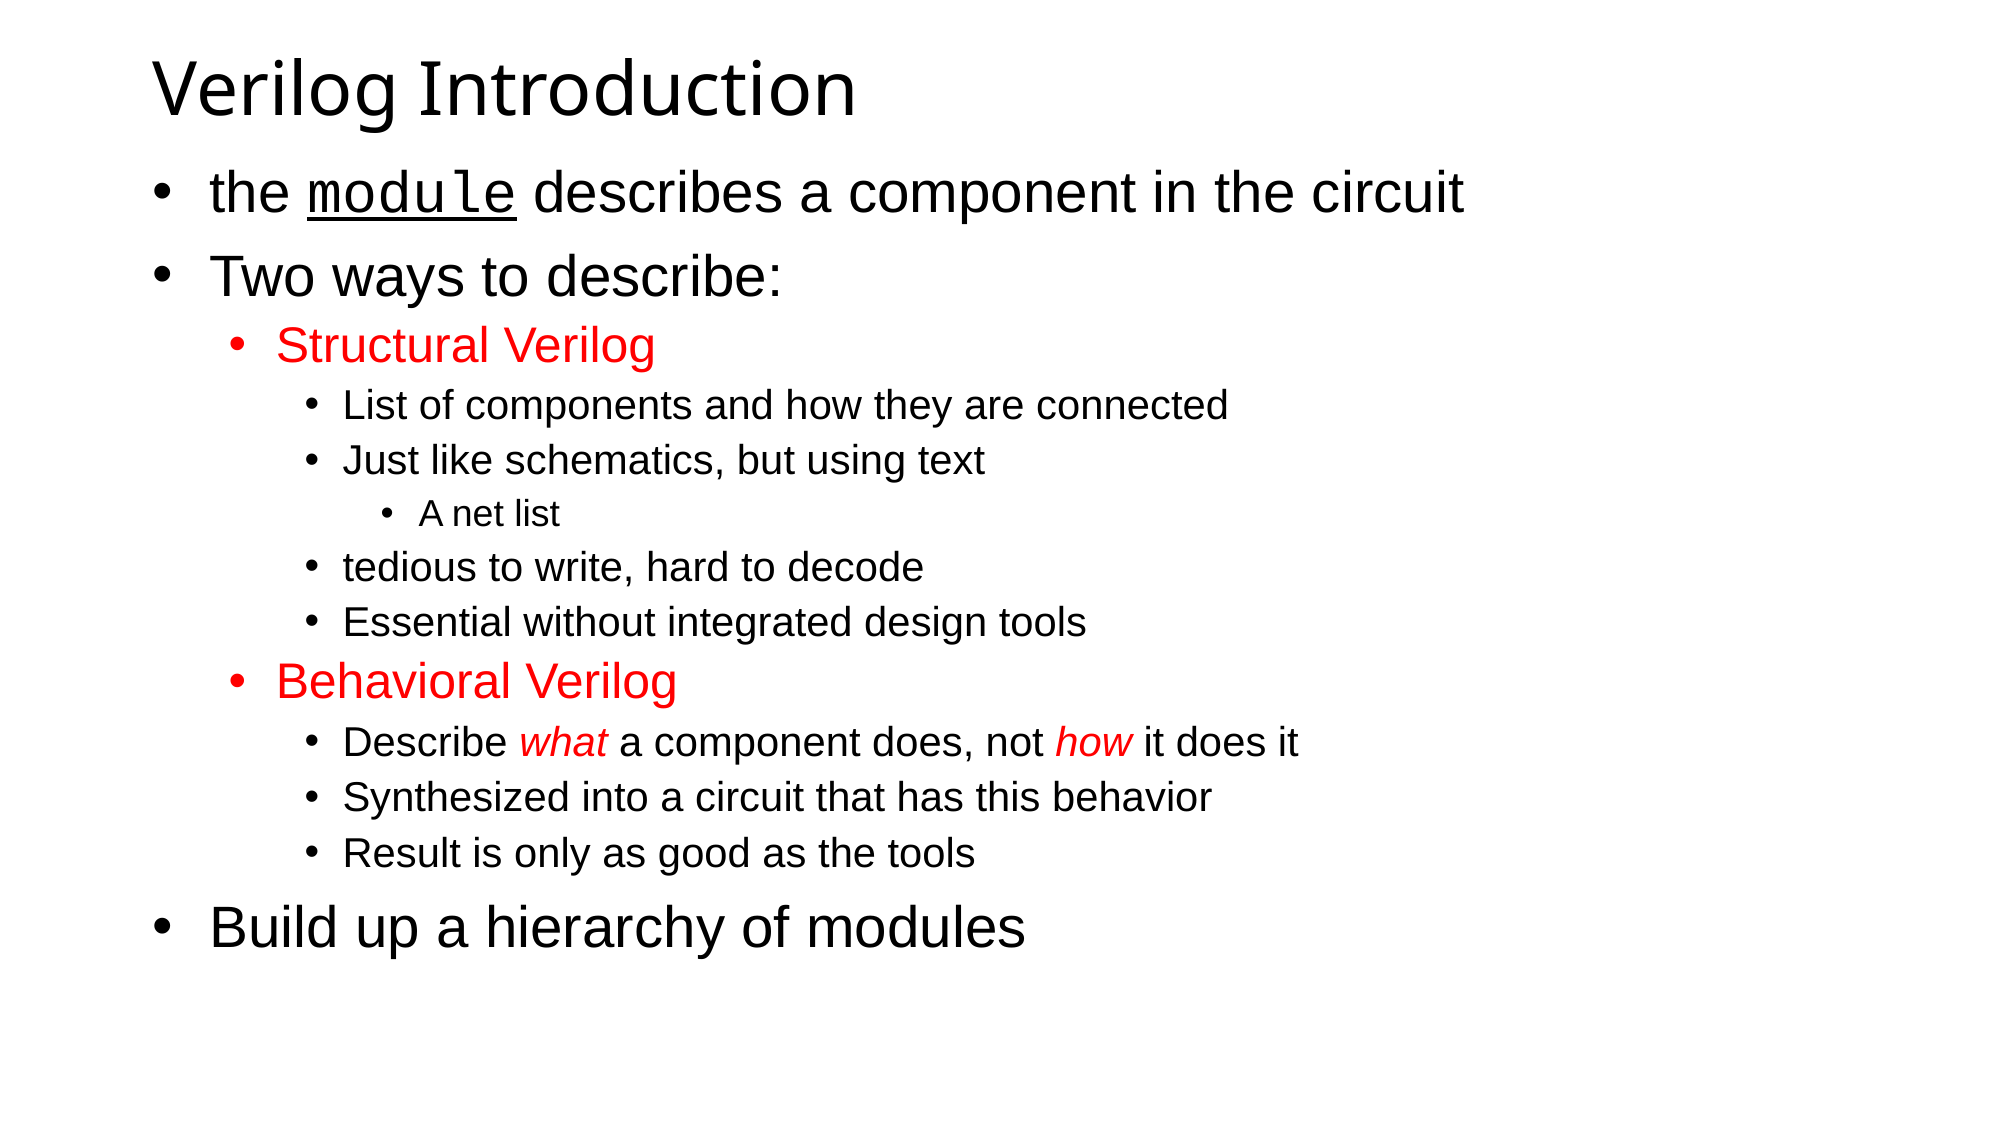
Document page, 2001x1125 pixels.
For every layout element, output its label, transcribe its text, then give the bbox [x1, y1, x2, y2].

list the module describes a component in the circuit Two ways to describe: Structural Verilog List of components and how they are connected Just like schematics, but using text A net list tedious to write, hard to decode Essential without integrated design tools Behavioral Verilog Describe what a component does, not how it does it Synthesized into a circuit that has this behavior Result is only as good as the tools Build up a hierarchy of modules [137, 154, 1863, 1042]
title Verilog Introduction [137, 38, 1863, 145]
